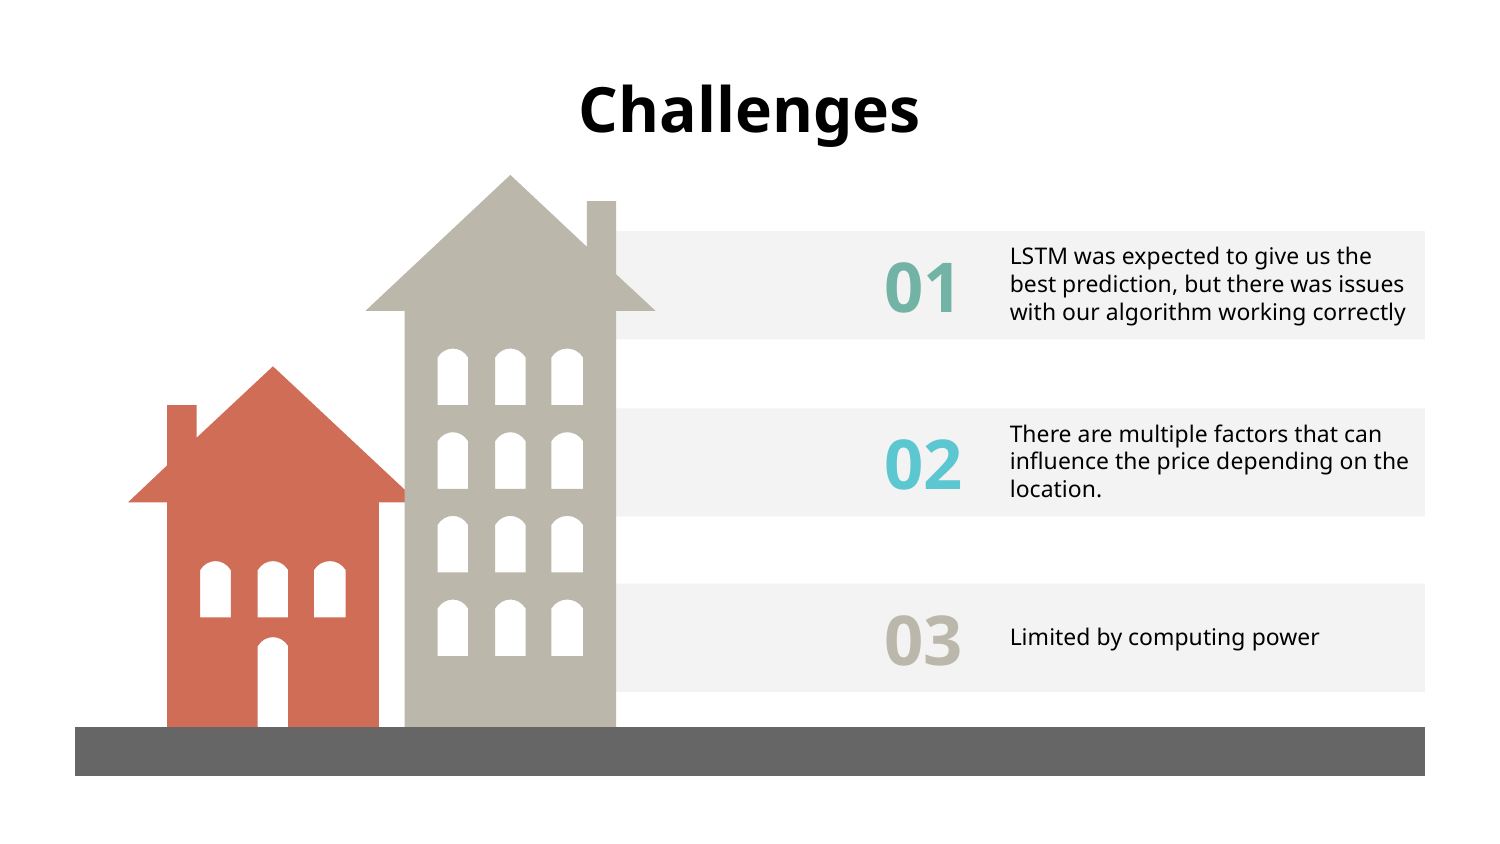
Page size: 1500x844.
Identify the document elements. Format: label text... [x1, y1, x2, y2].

title Challenges [75, 67, 1425, 147]
text_box 03 [862, 590, 986, 685]
text_box 01 [862, 238, 986, 332]
text_box [617, 583, 1425, 692]
text_box There are multiple factors that can influence the price depending on the location. [994, 418, 1425, 504]
text_box Limited by computing power [994, 593, 1425, 679]
text_box [617, 408, 1425, 517]
text_box [617, 231, 1425, 340]
text_box LSTM was expected to give us the best prediction, but there was issues with our algorithm working correctly [994, 240, 1425, 326]
text_box [365, 174, 656, 726]
text_box [127, 366, 404, 726]
text_box [74, 726, 1425, 777]
text_box 02 [862, 415, 986, 510]
